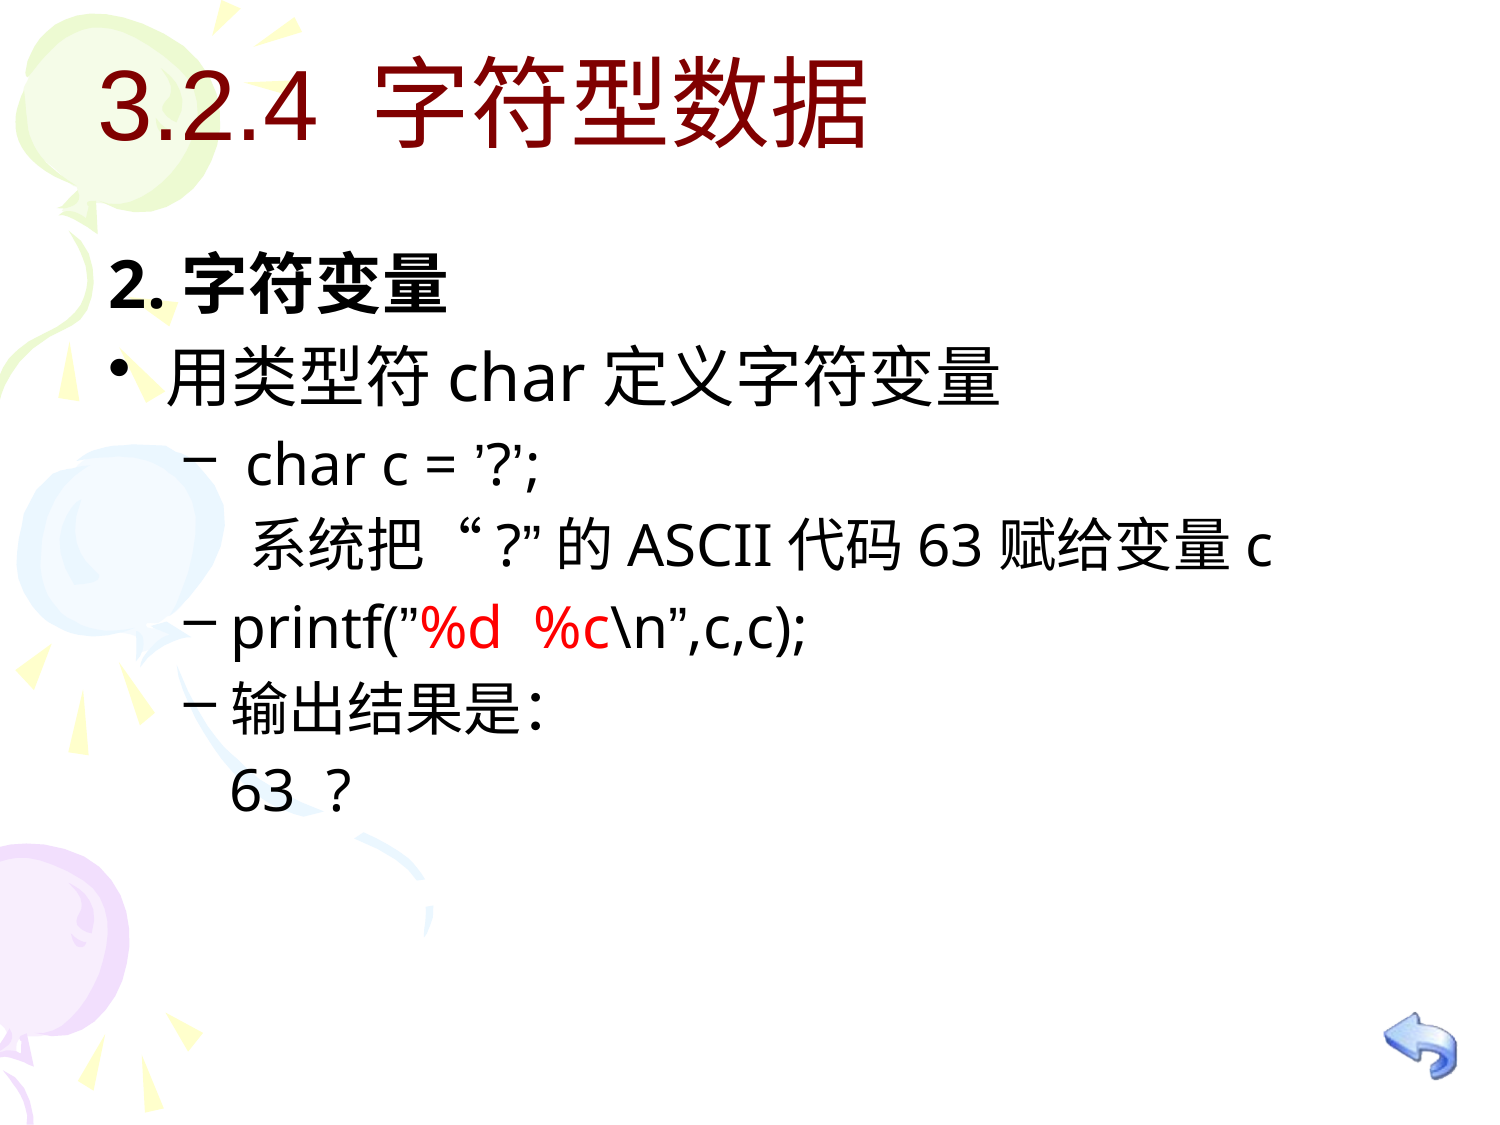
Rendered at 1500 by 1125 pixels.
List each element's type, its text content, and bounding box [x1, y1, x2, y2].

title 3.2.4 字符型数据 [81, 1, 1417, 170]
picture [1382, 1007, 1461, 1086]
list 2.字符变量 用类型符char定义字符变量 char c = ’?’; 系统把“?”的ASCII代码63赋给变量c printf(”%d %c\n”,c,c); 输出结果是： 63 ? [93, 234, 1442, 985]
